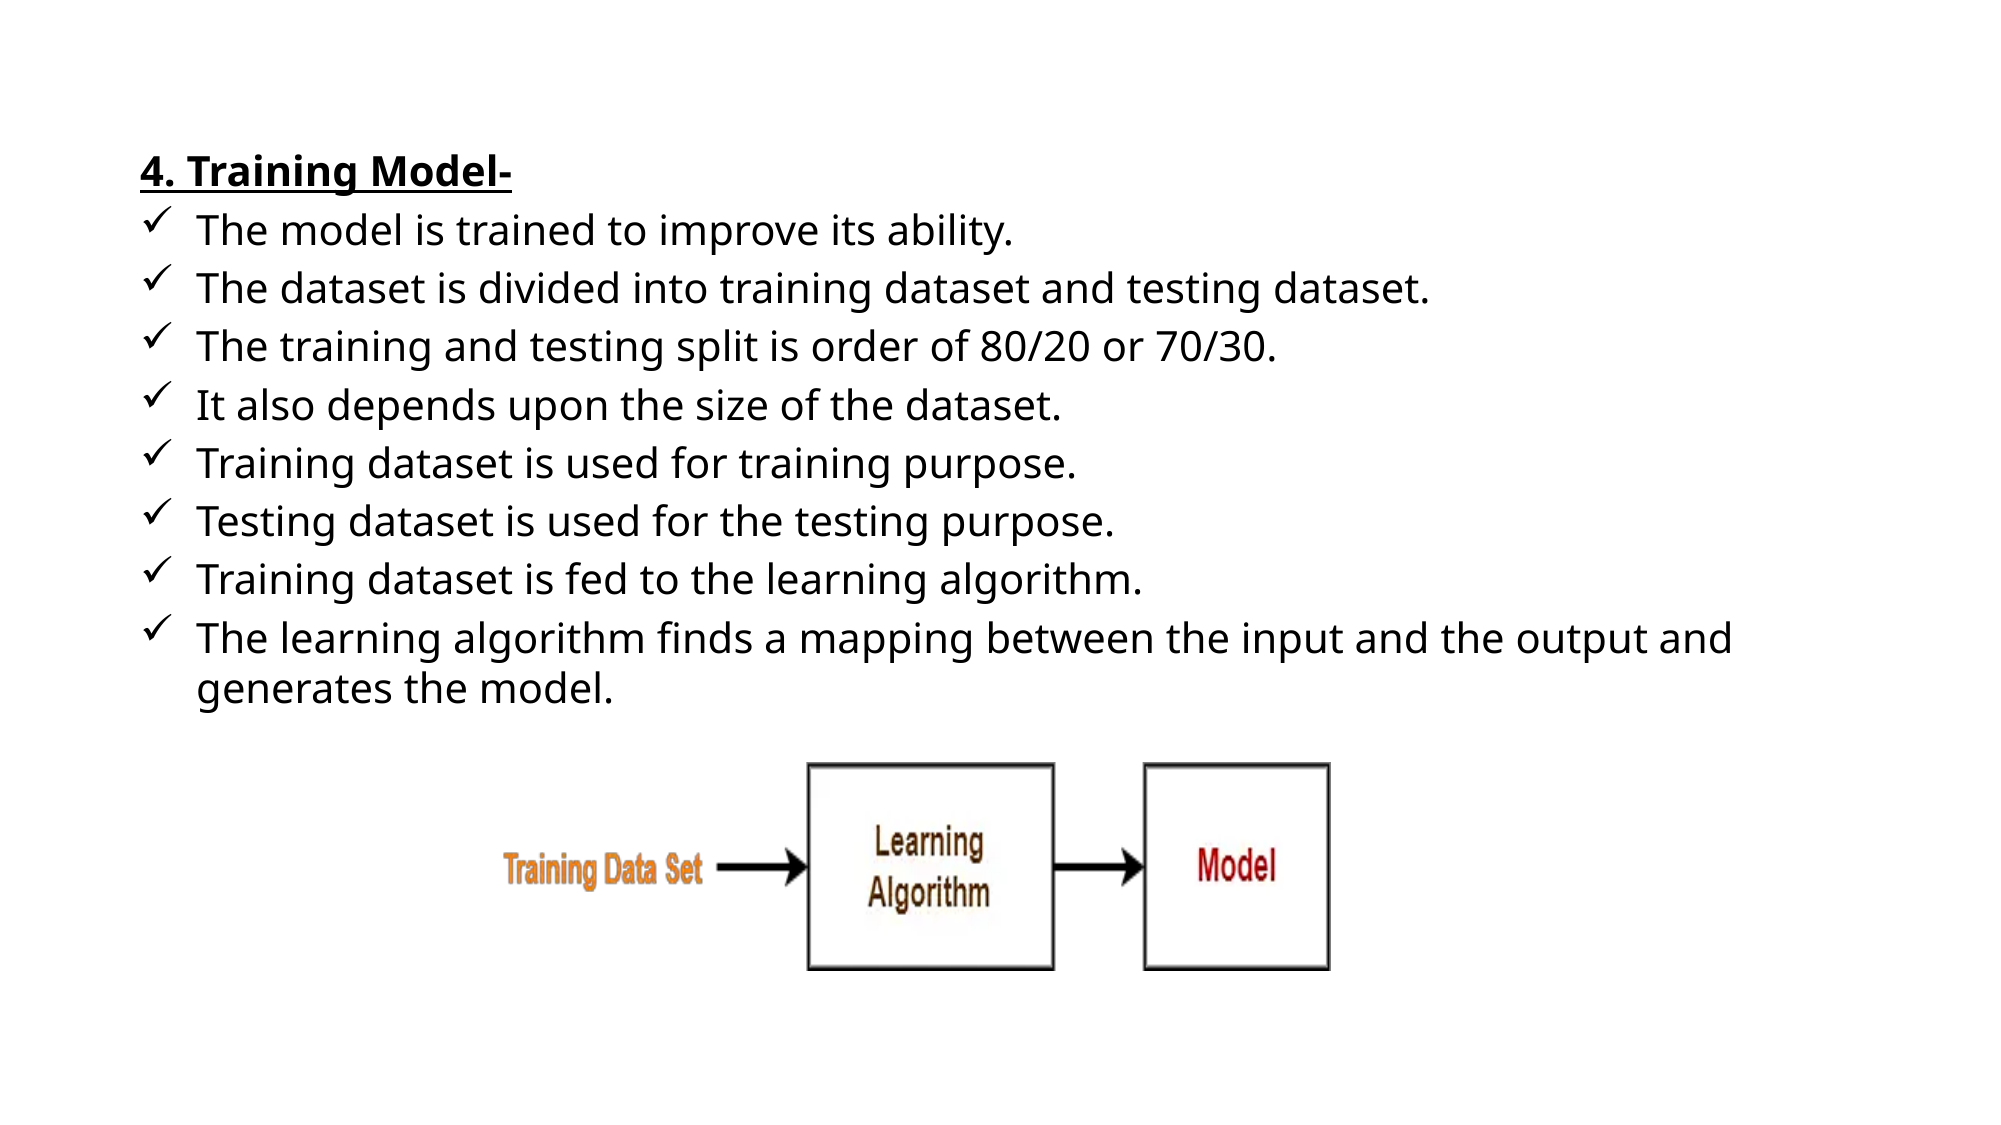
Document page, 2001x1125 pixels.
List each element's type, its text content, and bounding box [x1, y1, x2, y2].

list 4. Training Model- The model is trained to improve its ability. The dataset is divided into training dataset and testing dataset. The training and testing split is order of 80/20 or 70/30. It also depends upon the size of the dataset. Training dataset is used for training purpose. Testing dataset is used for the testing purpose. Training dataset is fed to the learning algorithm. The learning algorithm finds a mapping between the input and the output and generates the model. [125, 137, 1925, 788]
picture [487, 762, 1331, 972]
